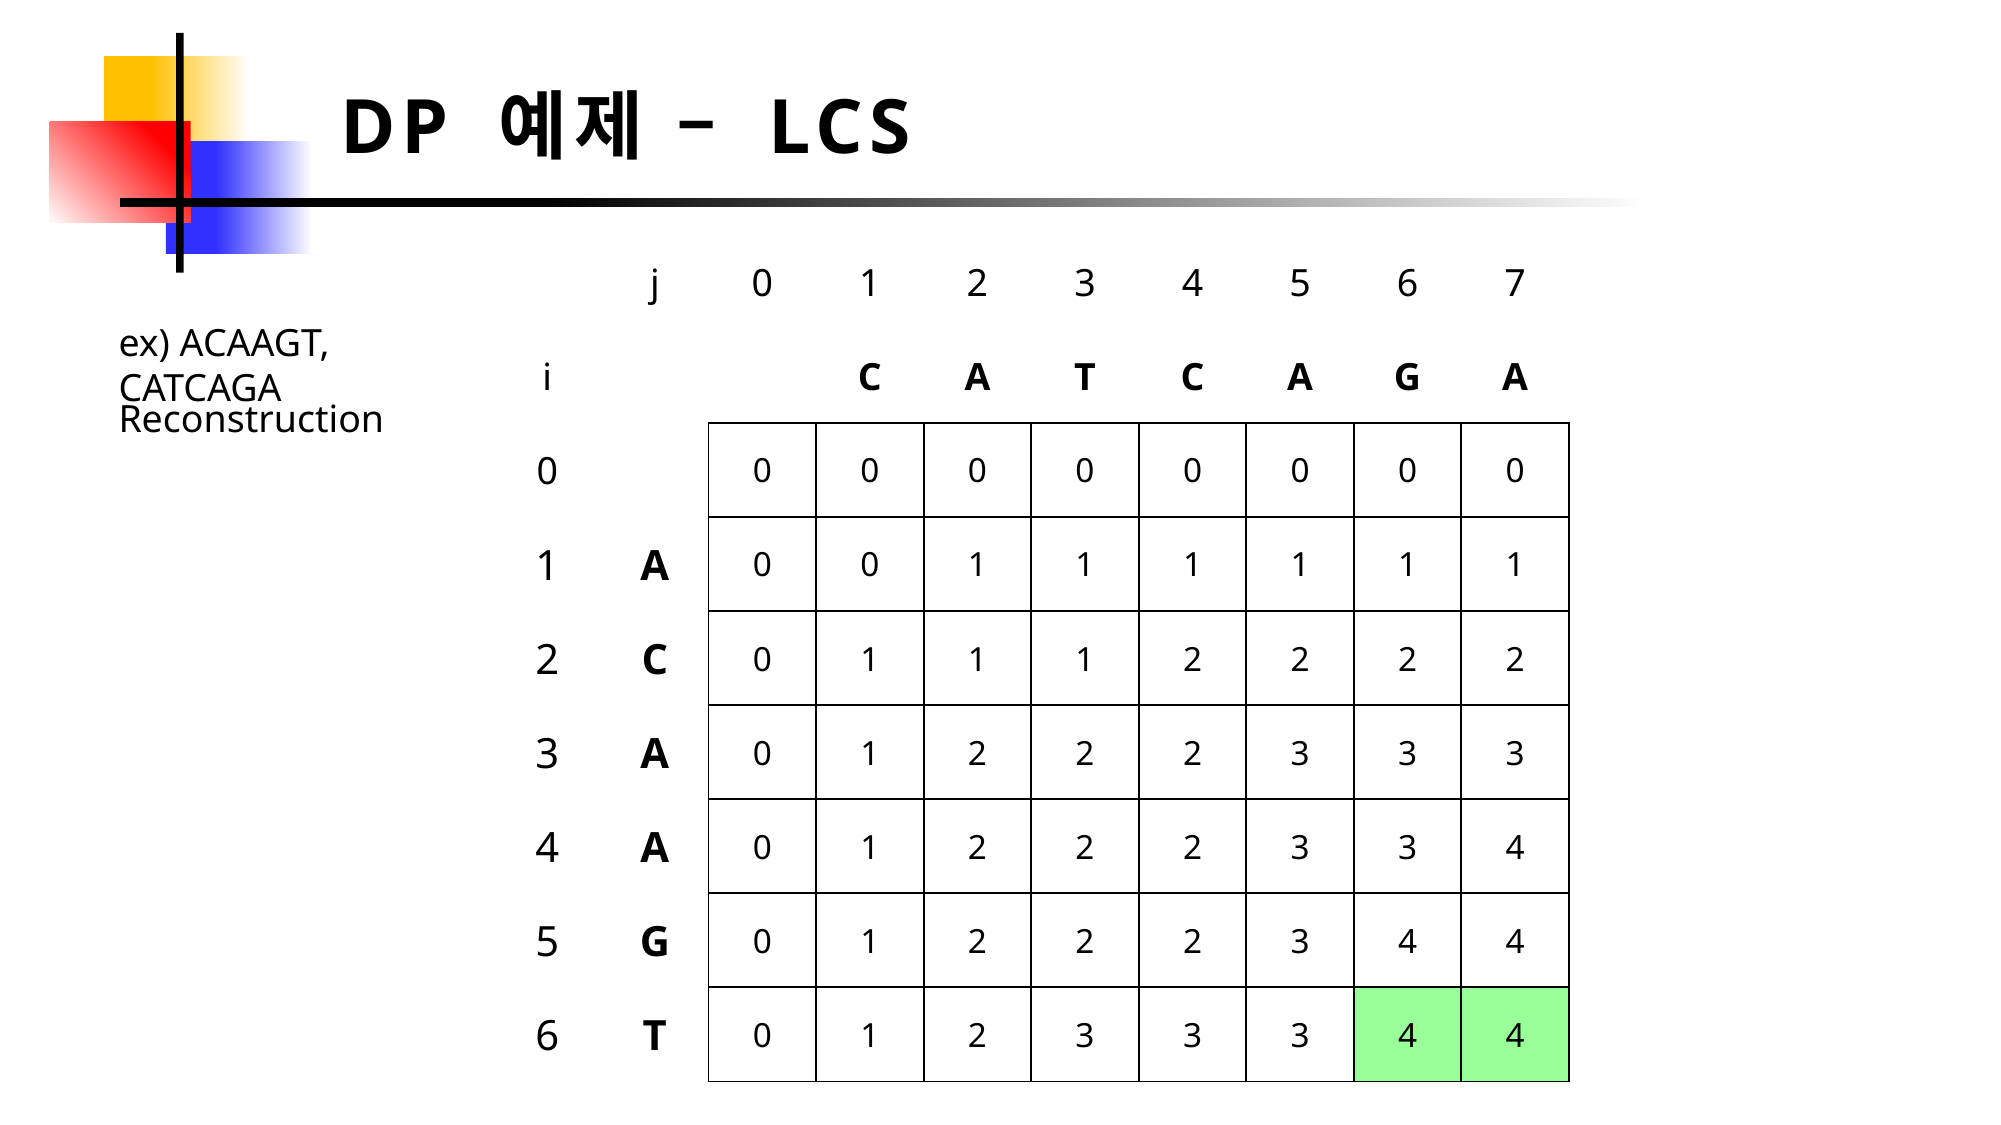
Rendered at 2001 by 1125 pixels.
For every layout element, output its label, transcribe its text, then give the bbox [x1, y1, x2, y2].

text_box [49, 32, 1644, 273]
text_box Reconstruction [103, 387, 414, 448]
text_box ex) ACAAGT, CATCAGA [103, 311, 494, 416]
